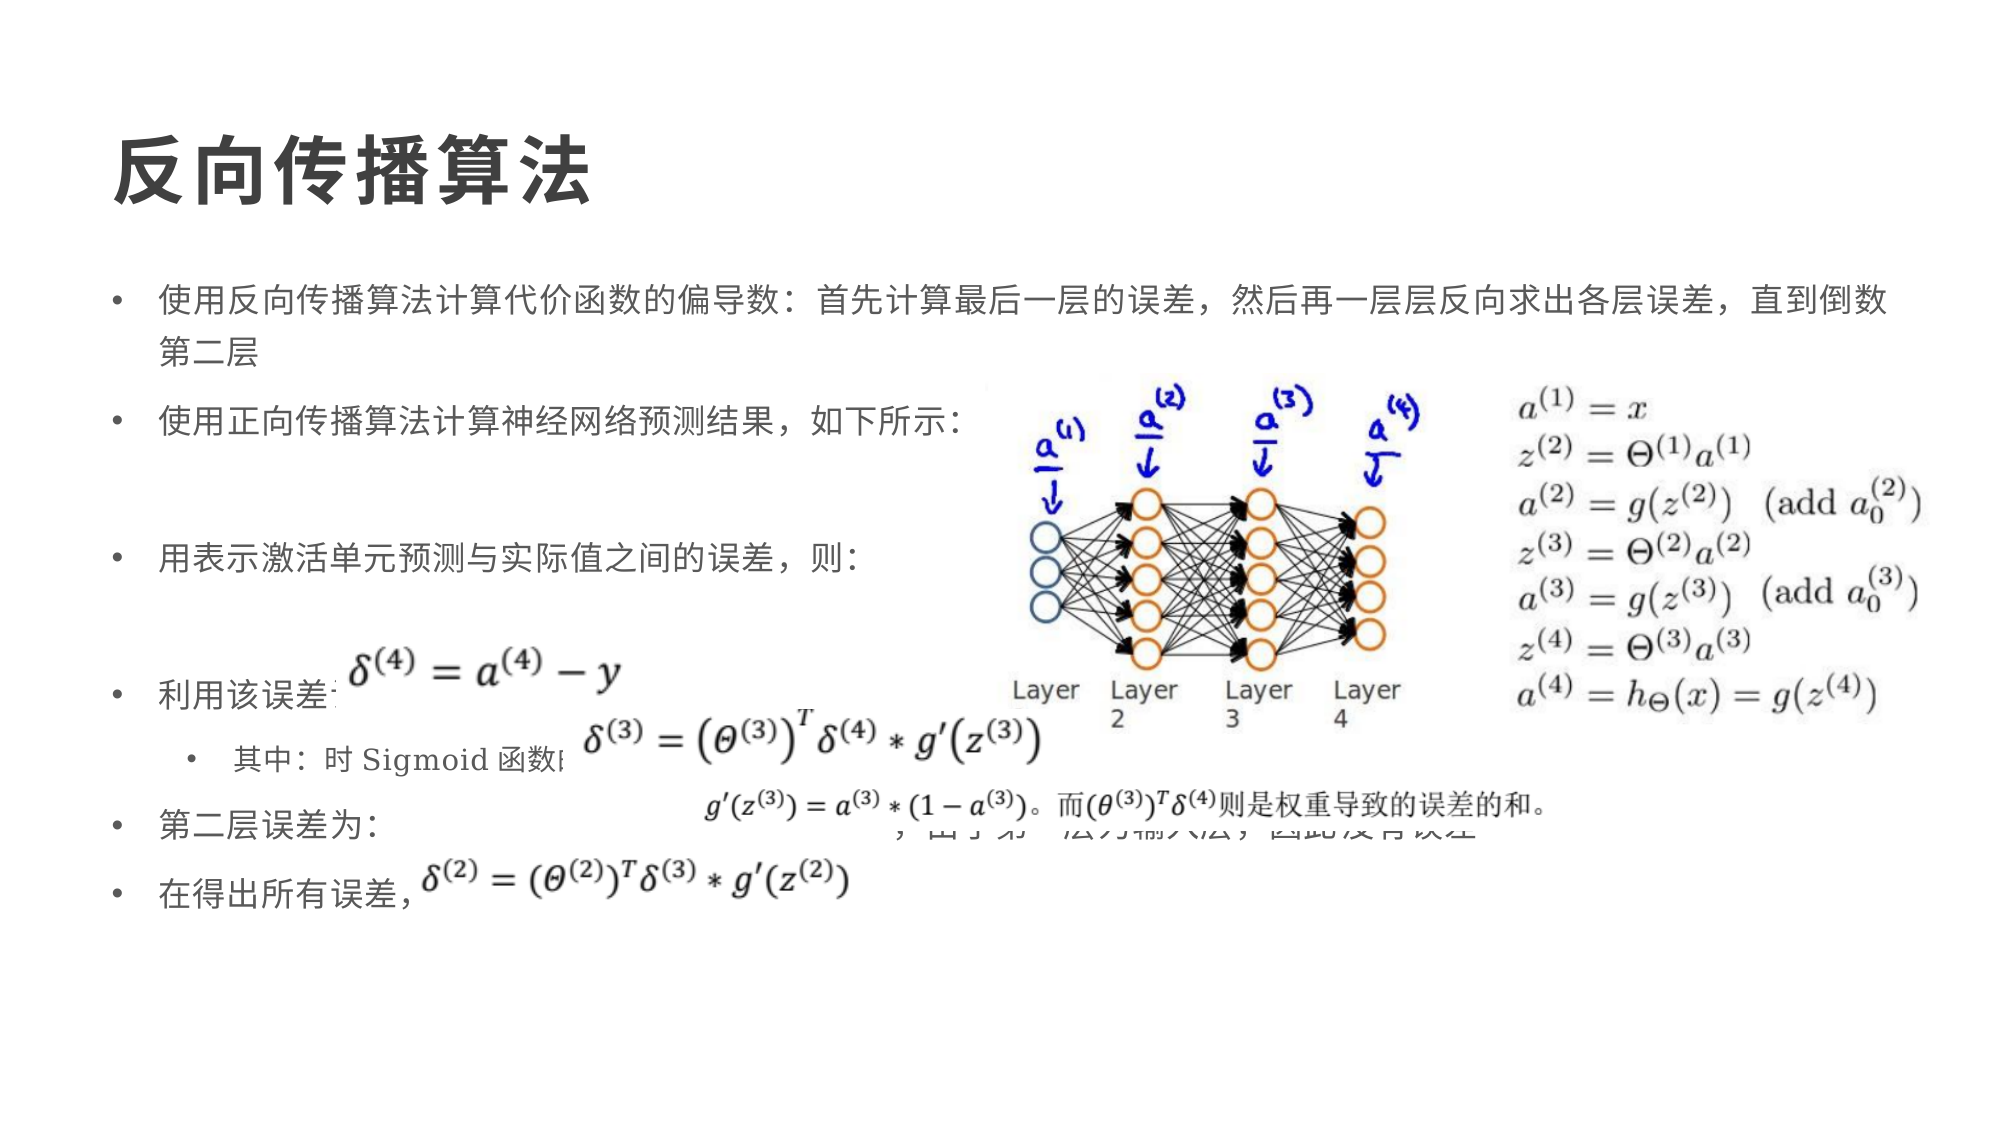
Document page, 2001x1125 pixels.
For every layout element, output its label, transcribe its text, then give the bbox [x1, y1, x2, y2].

text_box 反向传播算法 [99, 77, 1901, 283]
picture [1487, 381, 1943, 727]
picture [336, 373, 1552, 913]
